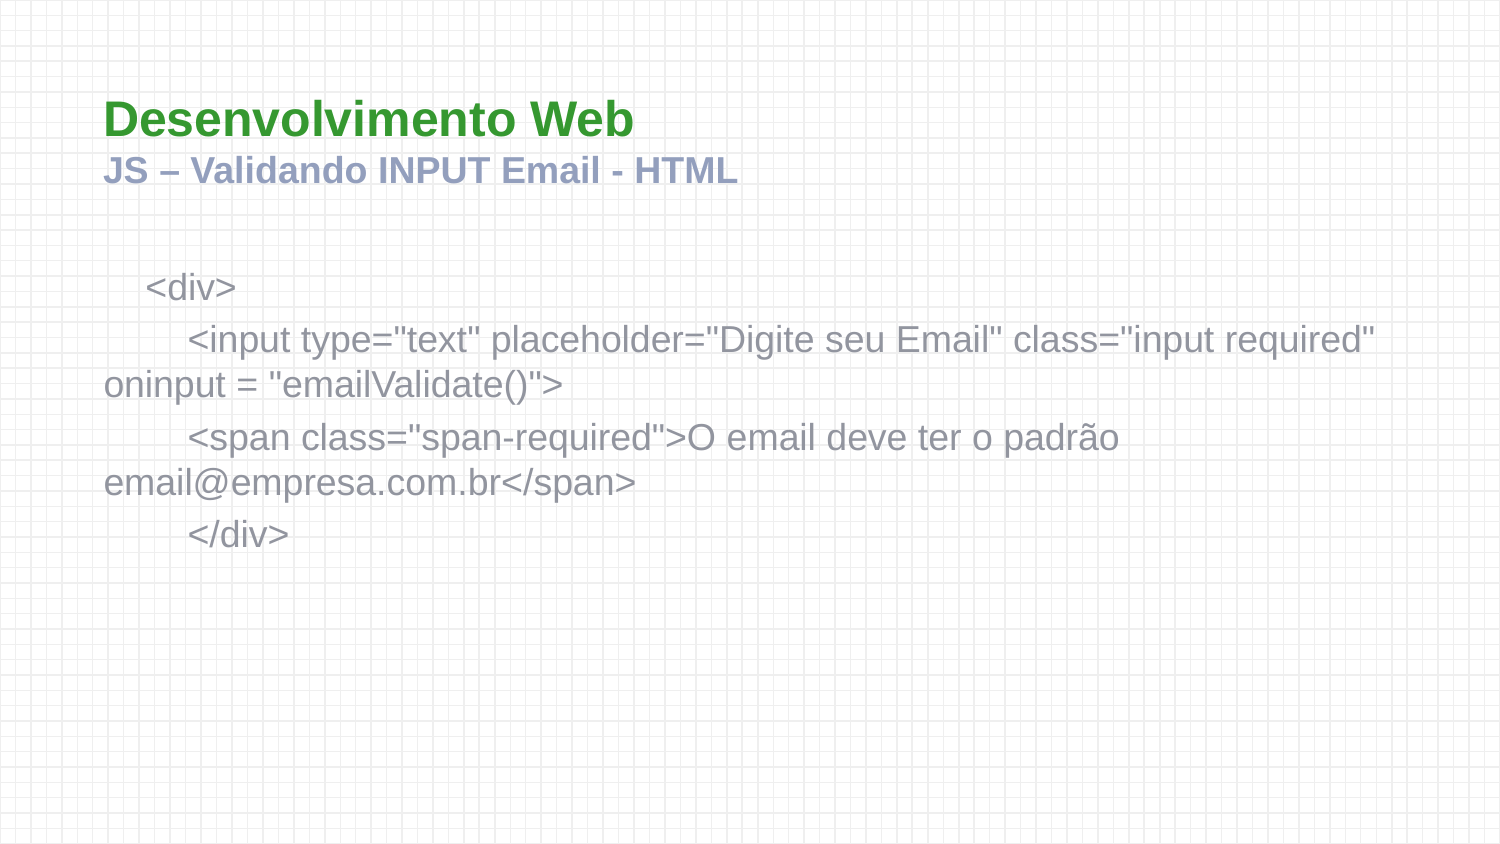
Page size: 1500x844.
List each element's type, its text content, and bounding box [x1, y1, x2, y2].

text_box Desenvolvimento Web JS – Validando INPUT Email - HTML [88, 79, 1248, 234]
text_box <div> <input type="text" placeholder="Digite seu Email" class="input required" oninput = "emailValidate()"> <span class="span-required">O email deve ter o padrão email@empresa.com.br</span> </div> [88, 254, 1500, 800]
